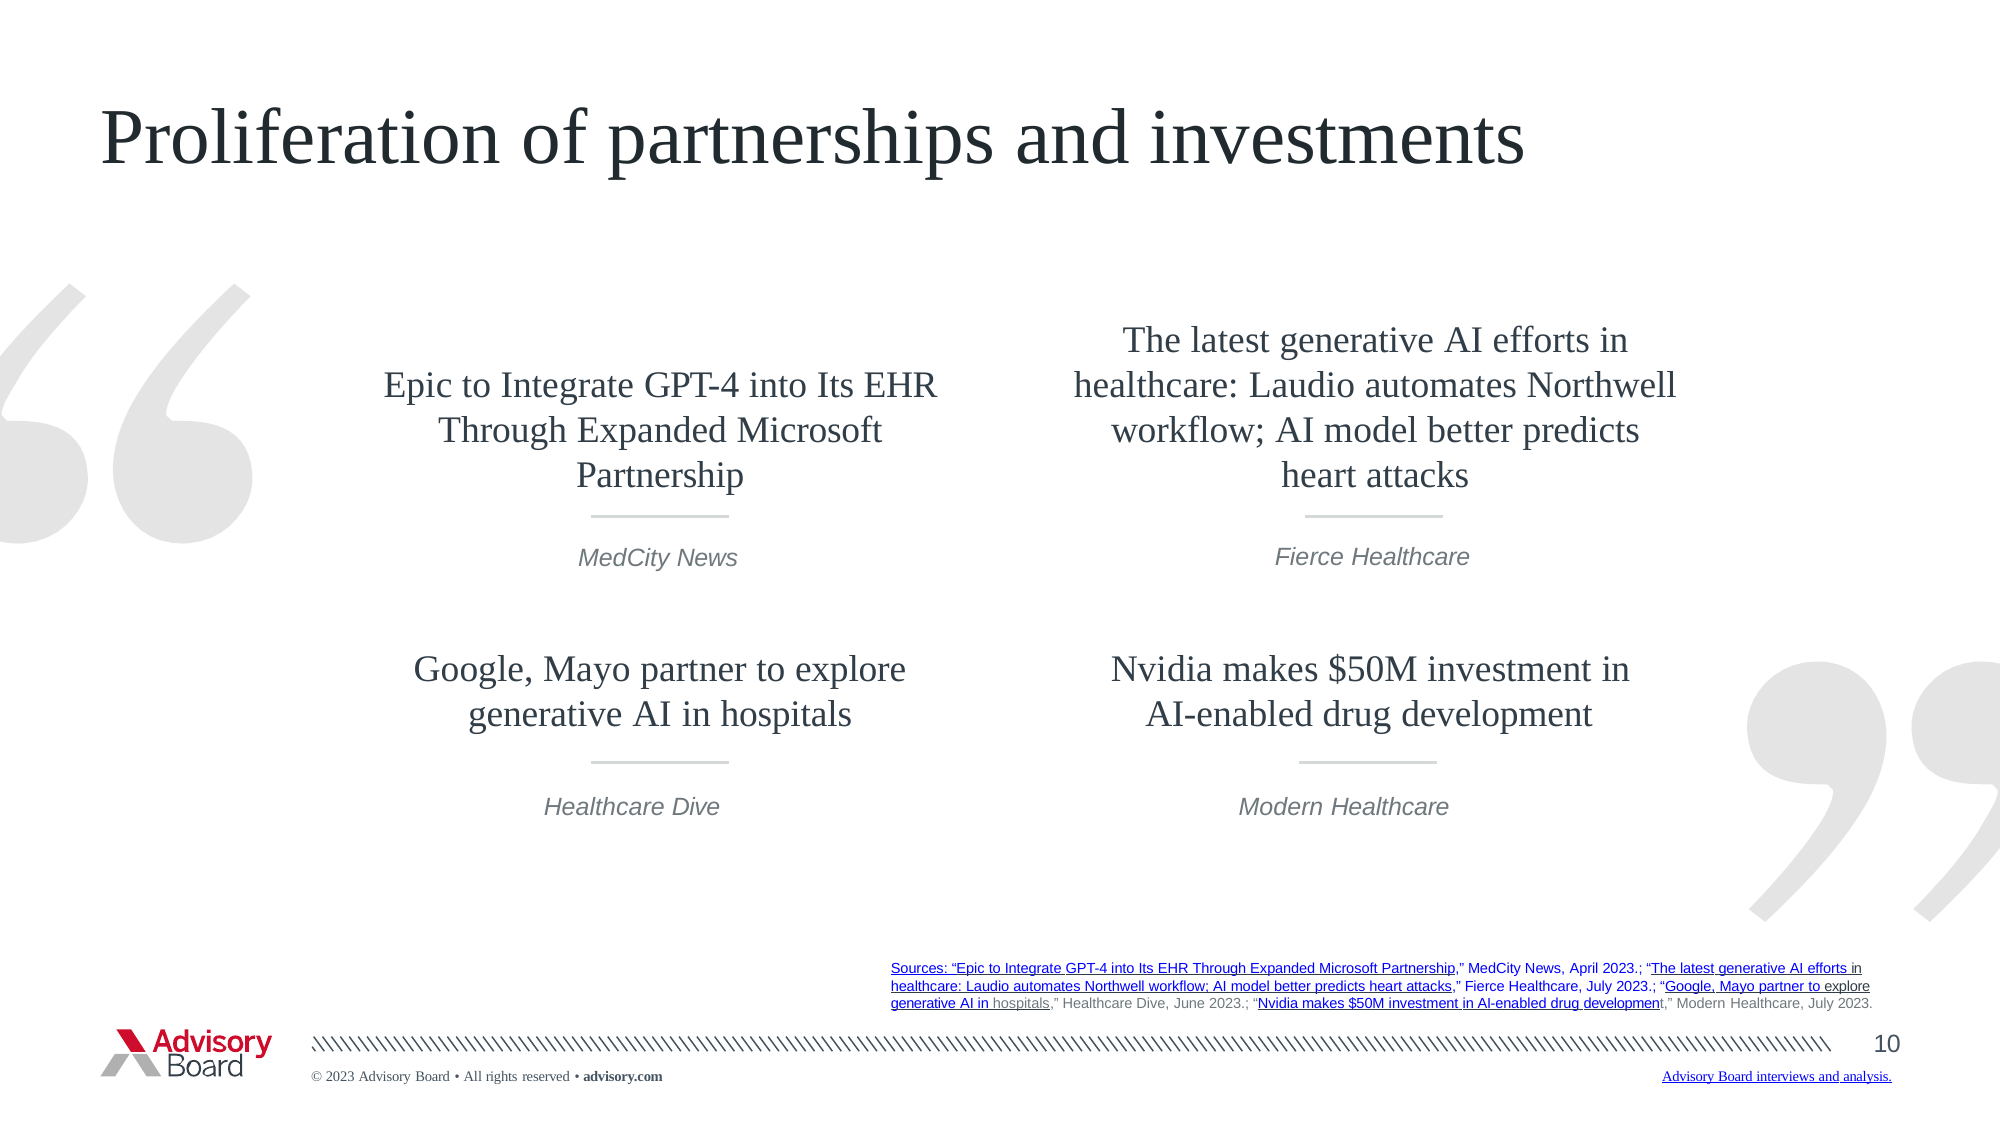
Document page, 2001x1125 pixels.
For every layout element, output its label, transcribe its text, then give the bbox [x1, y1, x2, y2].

text_box Sources: “Epic to Integrate GPT-4 into Its EHR Through Expanded Microsoft Partnership,” MedCity News, April 2023.; “The latest generative AI efforts in healthcare: Laudio automates Northwell workflow; AI model better predicts heart attacks,” Fierce Healthcare, July 2023.; “Google, Mayo partner to explore generative AI in hospitals,” Healthcare Dive, June 2023.; “Nvidia makes $50M investment in AI-enabled drug development,” Modern Healthcare, July 2023. [888, 956, 1891, 1012]
text_box Healthcare Dive [541, 788, 723, 821]
text_box The latest generative AI efforts in healthcare: Laudio automates Northwell workflow; AI model better predicts heart attacks [1071, 312, 1679, 495]
text_box Google, Mayo partner to explore generative AI in hospitals [411, 642, 909, 735]
text_box [1911, 661, 2000, 922]
text_box Nvidia makes $50M investment in AI-enabled drug development [1108, 641, 1632, 734]
text_box [112, 283, 253, 544]
footer © 2023 Advisory Board • All rights reserved • advisory.com [131, 1066, 670, 1125]
text_box Epic to Integrate GPT-4 into Its EHR Through Expanded Microsoft Partnership [379, 357, 941, 495]
text_box Fierce Healthcare [1272, 538, 1475, 571]
title Proliferation of partnerships and investments [98, 82, 1936, 273]
text_box [0, 283, 88, 544]
text_box 10 Advisory Board interviews and analysis. [1659, 1027, 1908, 1085]
text_box [1746, 661, 1887, 922]
text_box MedCity News [576, 538, 742, 571]
text_box Modern Healthcare [1236, 788, 1454, 821]
